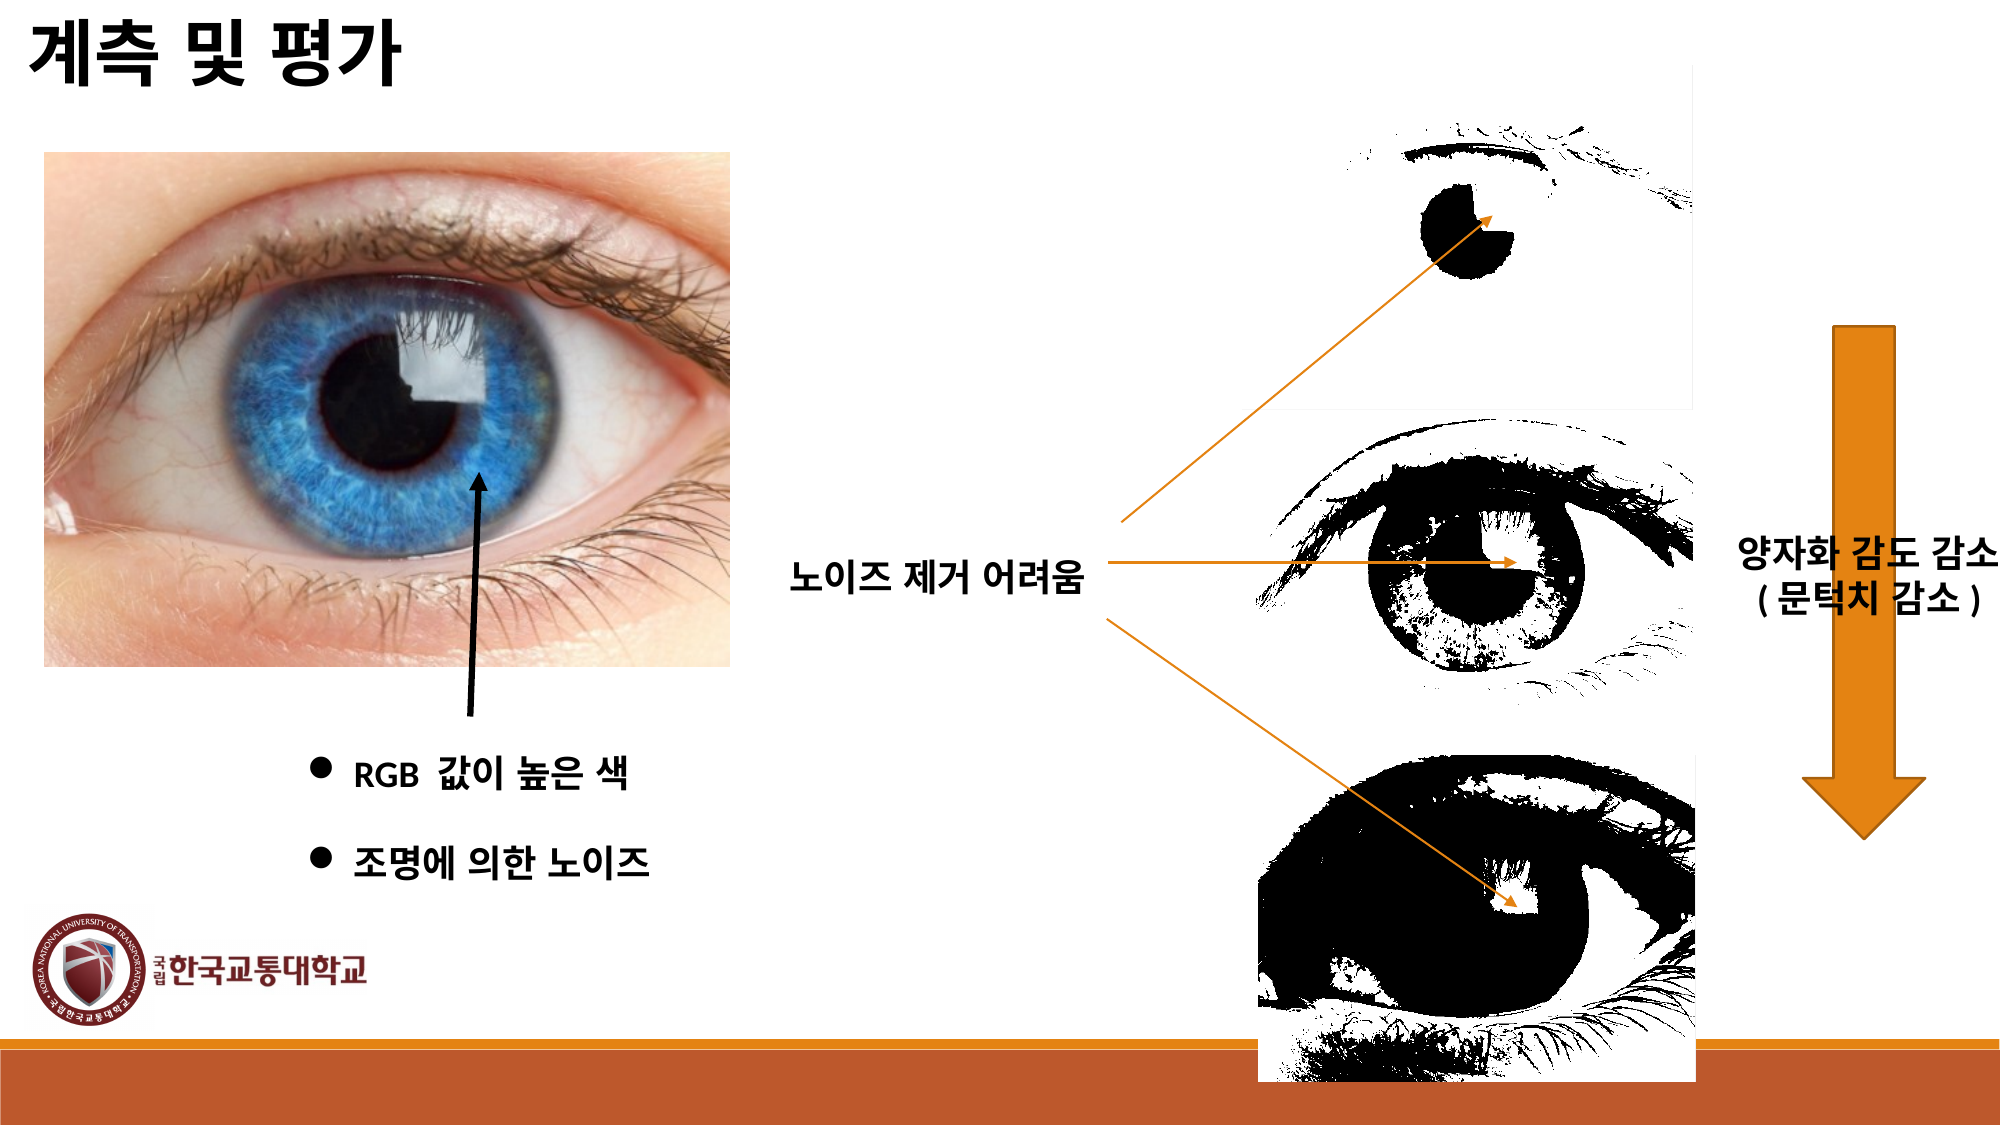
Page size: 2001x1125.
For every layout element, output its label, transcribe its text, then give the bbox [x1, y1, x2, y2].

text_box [1120, 215, 1494, 523]
picture [24, 904, 367, 1031]
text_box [469, 471, 480, 717]
picture [43, 152, 731, 668]
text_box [1106, 618, 1518, 908]
text_box 계측 및 평가 [12, 0, 420, 103]
picture [1241, 65, 1693, 736]
text_box 노이즈 제거 어려움 [774, 546, 1102, 607]
text_box [1832, 325, 1896, 522]
text_box RGB 값이 높은 색 조명에 의한 노이즈 [292, 742, 666, 893]
text_box [1801, 627, 1927, 841]
text_box 양자화 감도 감소 (문턱치 감소) [1723, 522, 2000, 627]
picture [1258, 755, 1697, 1082]
